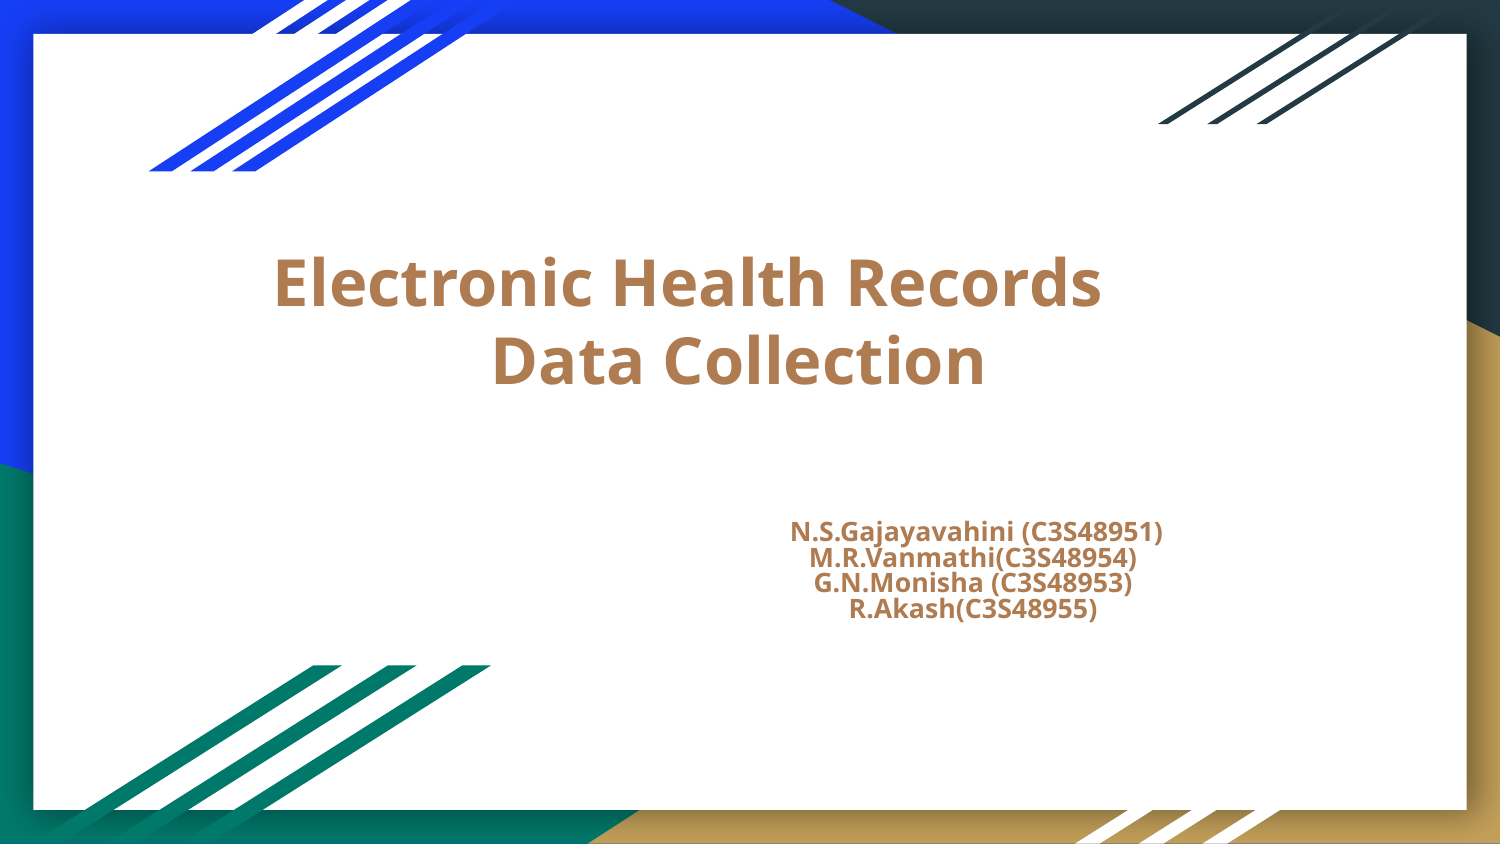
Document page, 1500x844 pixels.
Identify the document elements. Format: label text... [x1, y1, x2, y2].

subtitle N.S.Gajayavahini (C3S48951) M.R.Vanmathi(C3S48954) G.N.Monisha (C3S48953) R.Akash(C3S48955) [533, 506, 1413, 661]
title Electronic Health Records Data Collection [256, 200, 1137, 439]
